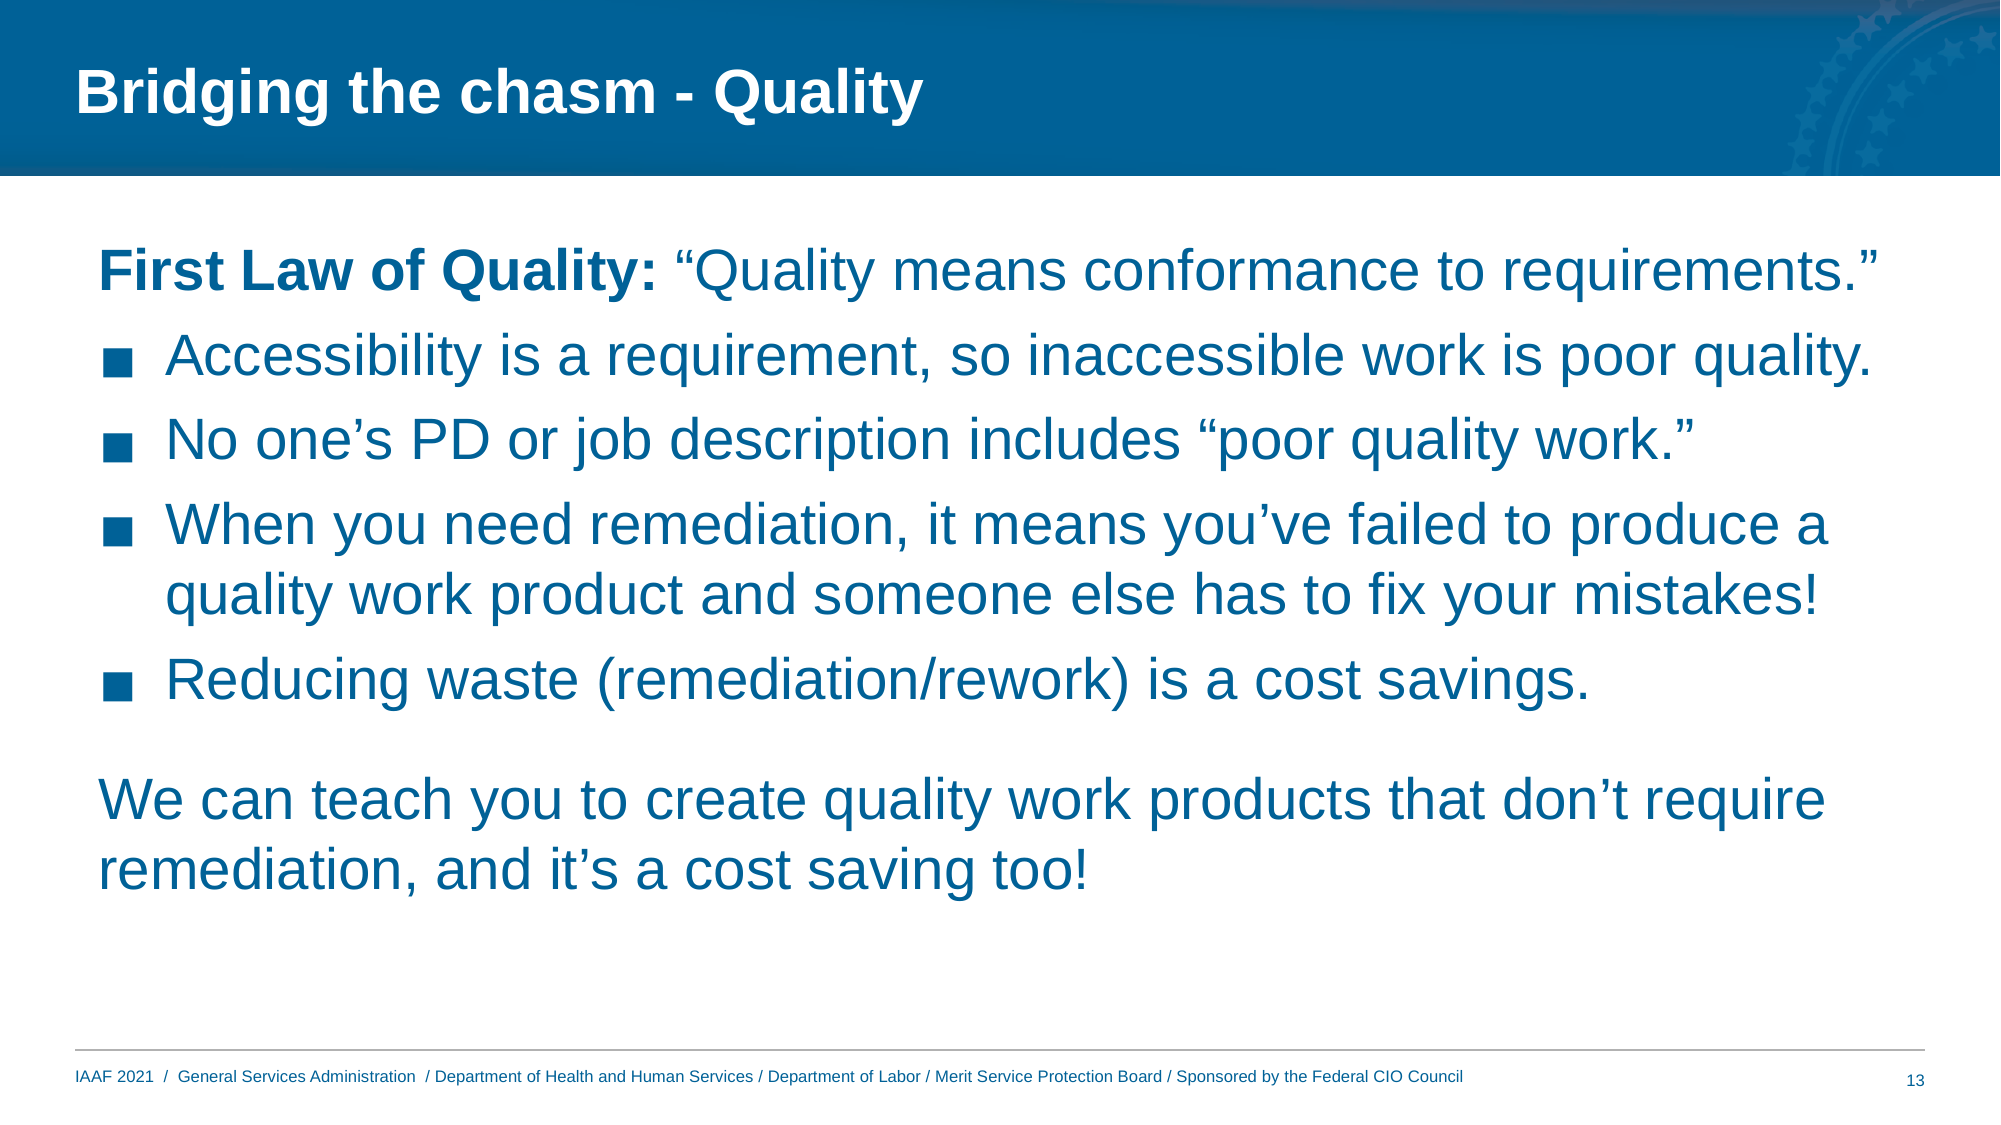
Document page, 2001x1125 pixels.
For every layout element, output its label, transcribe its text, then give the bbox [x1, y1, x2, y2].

list First Law of Quality: “Quality means conformance to requirements.” Accessibility is a requirement, so inaccessible work is poor quality. No one’s PD or job description includes “poor quality work.” When you need remediation, it means you’ve failed to produce a quality work product and someone else has to fix your mistakes! Reducing waste (remediation/rework) is a cost savings. We can teach you to create quality work products that don’t require remediation, and it’s a cost saving too! [75, 224, 1925, 1035]
slide_number 13 [1880, 1065, 1925, 1095]
picture [0, 0, 2000, 176]
picture [0, 168, 666, 176]
title Bridging the chasm - Quality [75, 52, 1800, 128]
